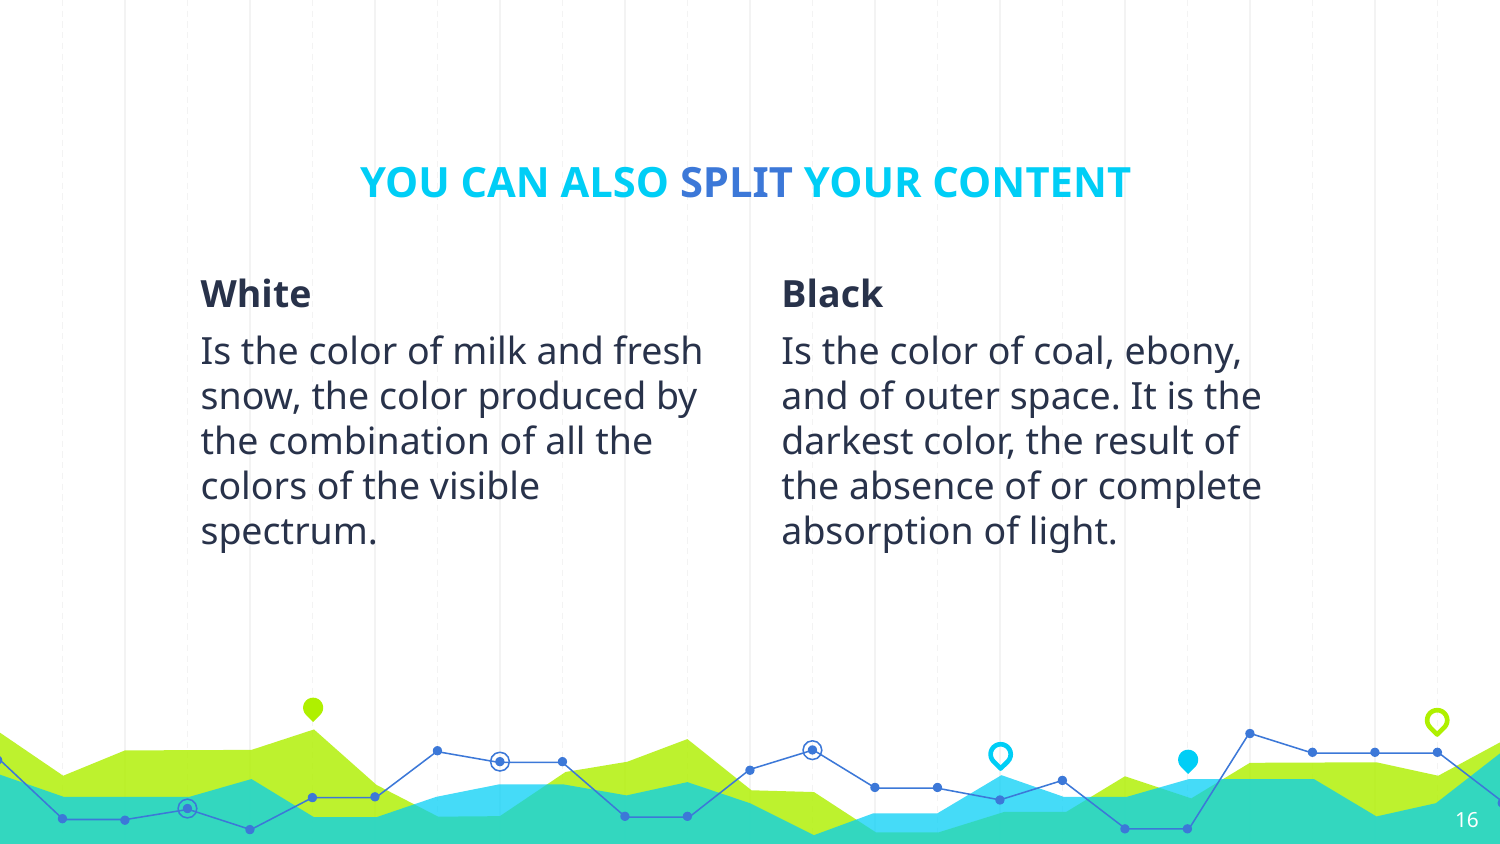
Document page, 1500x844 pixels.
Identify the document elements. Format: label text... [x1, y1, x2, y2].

title YOU CAN ALSO SPLIT YOUR CONTENT [171, 103, 1320, 222]
slide_number 16 [1403, 791, 1494, 844]
list Black Is the color of coal, ebony, and of outer space. It is the darkest color, the result of the absence of or complete absorption of light. [766, 254, 1315, 693]
list White Is the color of milk and fresh snow, the color produced by the combination of all the colors of the visible spectrum. [185, 254, 734, 693]
